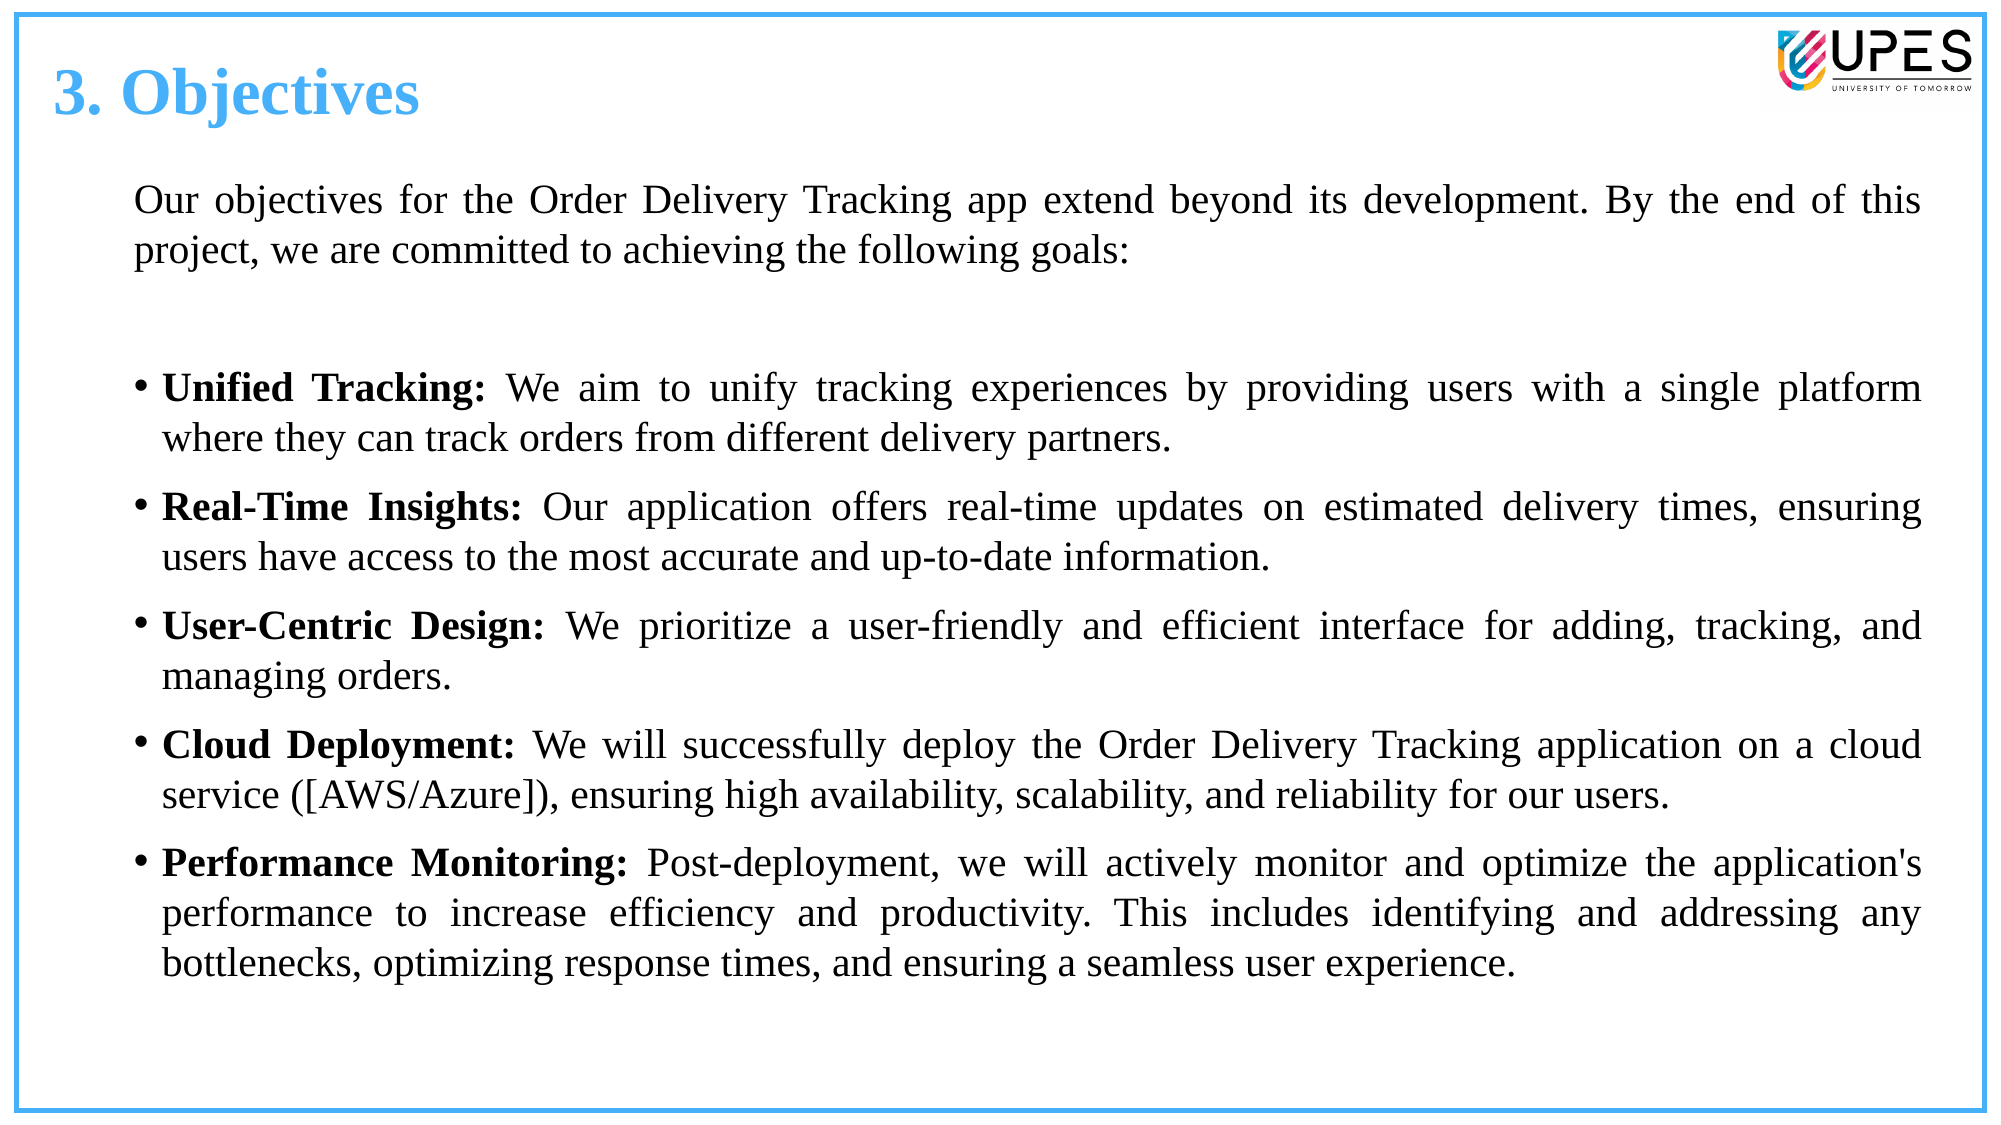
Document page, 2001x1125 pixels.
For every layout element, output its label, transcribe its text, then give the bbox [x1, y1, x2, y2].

text_box Our objectives for the Order Delivery Tracking app extend beyond its development. By the end of this project, we are committed to achieving the following goals: Unified Tracking: We aim to unify tracking experiences by providing users with a single platform where they can track orders from different delivery partners. Real-Time Insights: Our application offers real-time updates on estimated delivery times, ensuring users have access to the most accurate and up-to-date information. User-Centric Design: We prioritize a user-friendly and efficient interface for adding, tracking, and managing orders. Cloud Deployment: We will successfully deploy the Order Delivery Tracking application on a cloud service ([AWS/Azure]), ensuring high availability, scalability, and reliability for our users. Performance Monitoring: Post-deployment, we will actively monitor and optimize the application's performance to increase efficiency and productivity. This includes identifying and addressing any bottlenecks, optimizing response times, and ensuring a seamless user experience. [118, 164, 1939, 993]
text_box 3. Objectives [38, 40, 1274, 136]
picture [1758, 20, 1978, 110]
